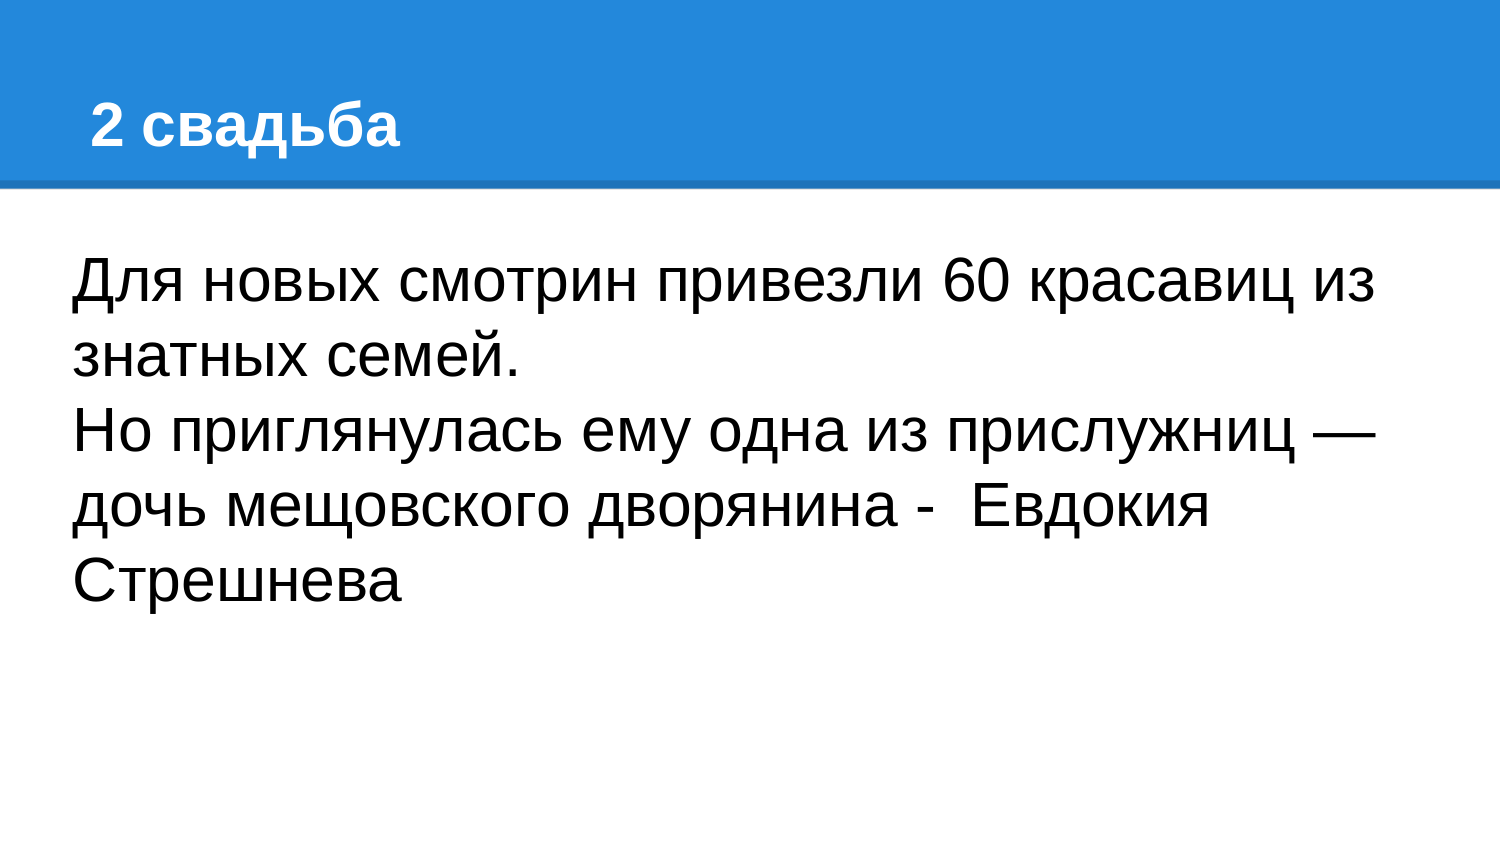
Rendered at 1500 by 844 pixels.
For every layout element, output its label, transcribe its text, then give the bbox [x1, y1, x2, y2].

title 2 свадьба [75, 33, 1425, 175]
list Для новых смотрин привезли 60 красавиц из знатных семей. Но приглянулась ему одна из прислужниц — дочь мещовского дворянина - Евдокия Стрешнева [57, 224, 1408, 668]
